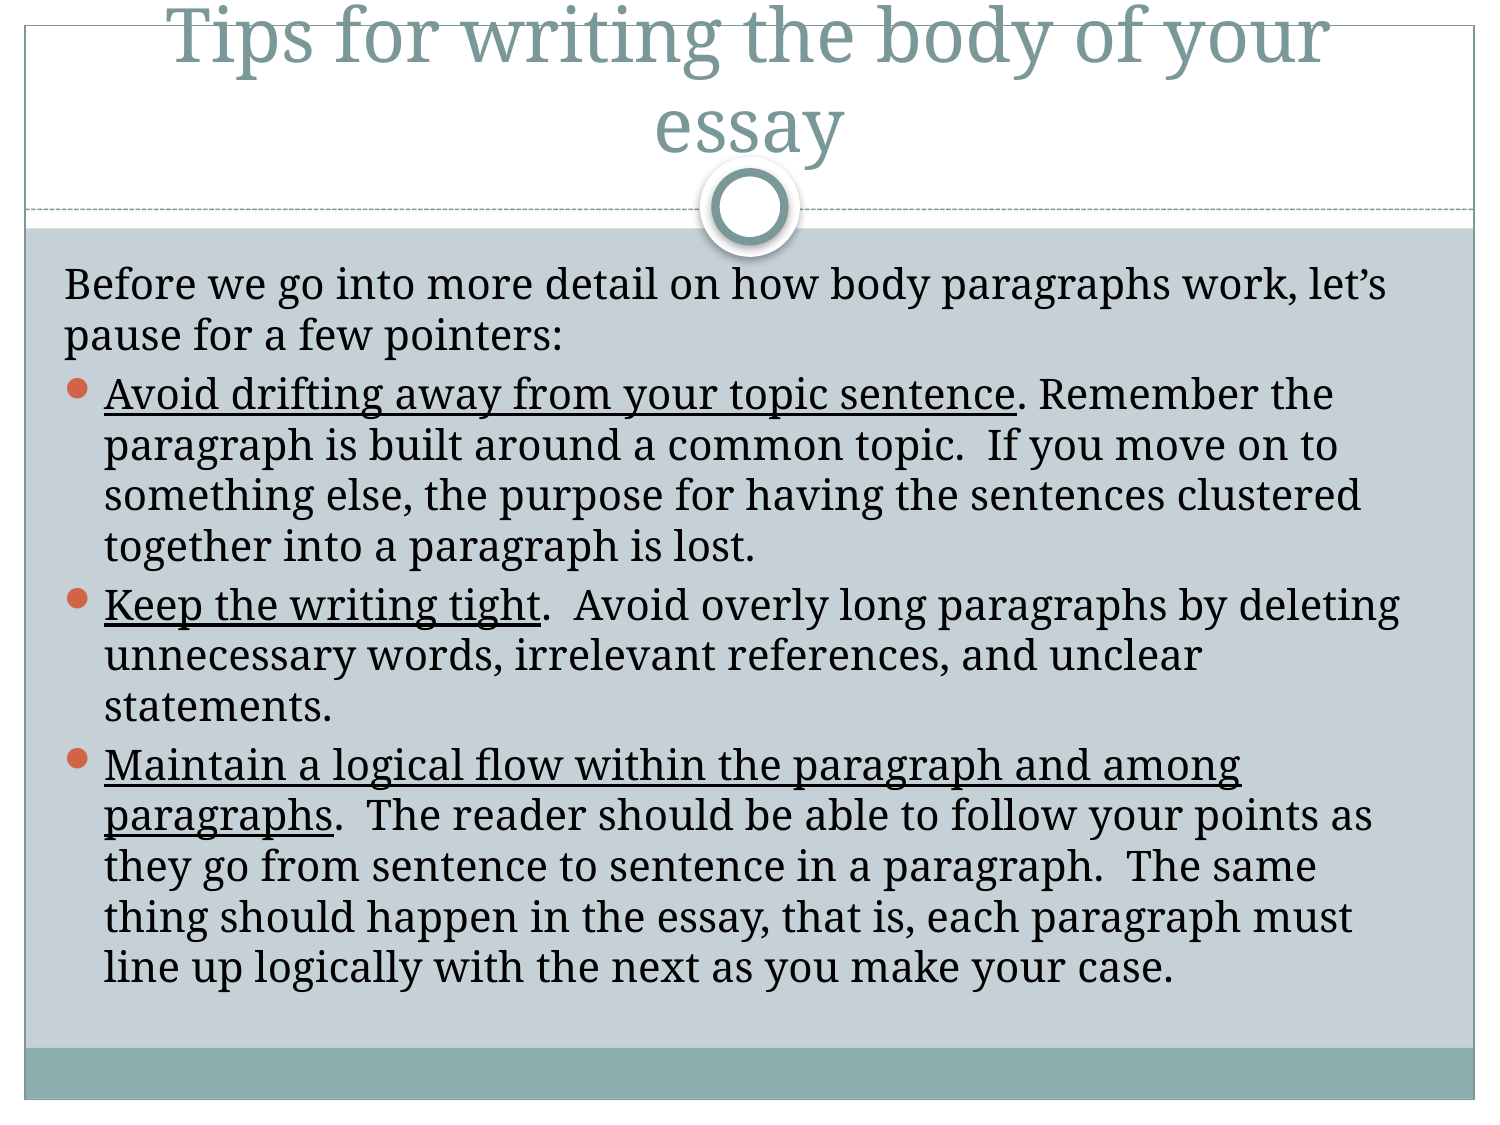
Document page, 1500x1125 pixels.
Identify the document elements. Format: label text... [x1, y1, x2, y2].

title Tips for writing the body of your essay [49, 37, 1450, 175]
list Before we go into more detail on how body paragraphs work, let’s pause for a few pointers: Avoid drifting away from your topic sentence. Remember the paragraph is built around a common topic. If you move on to something else, the purpose for having the sentences clustered together into a paragraph is lost. Keep the writing tight. Avoid overly long paragraphs by deleting unnecessary words, irrelevant references, and unclear statements. Maintain a logical flow within the paragraph and among paragraphs. The reader should be able to follow your points as they go from sentence to sentence in a paragraph. The same thing should happen in the essay, that is, each paragraph must line up logically with the next as you make your case. [49, 250, 1445, 1001]
